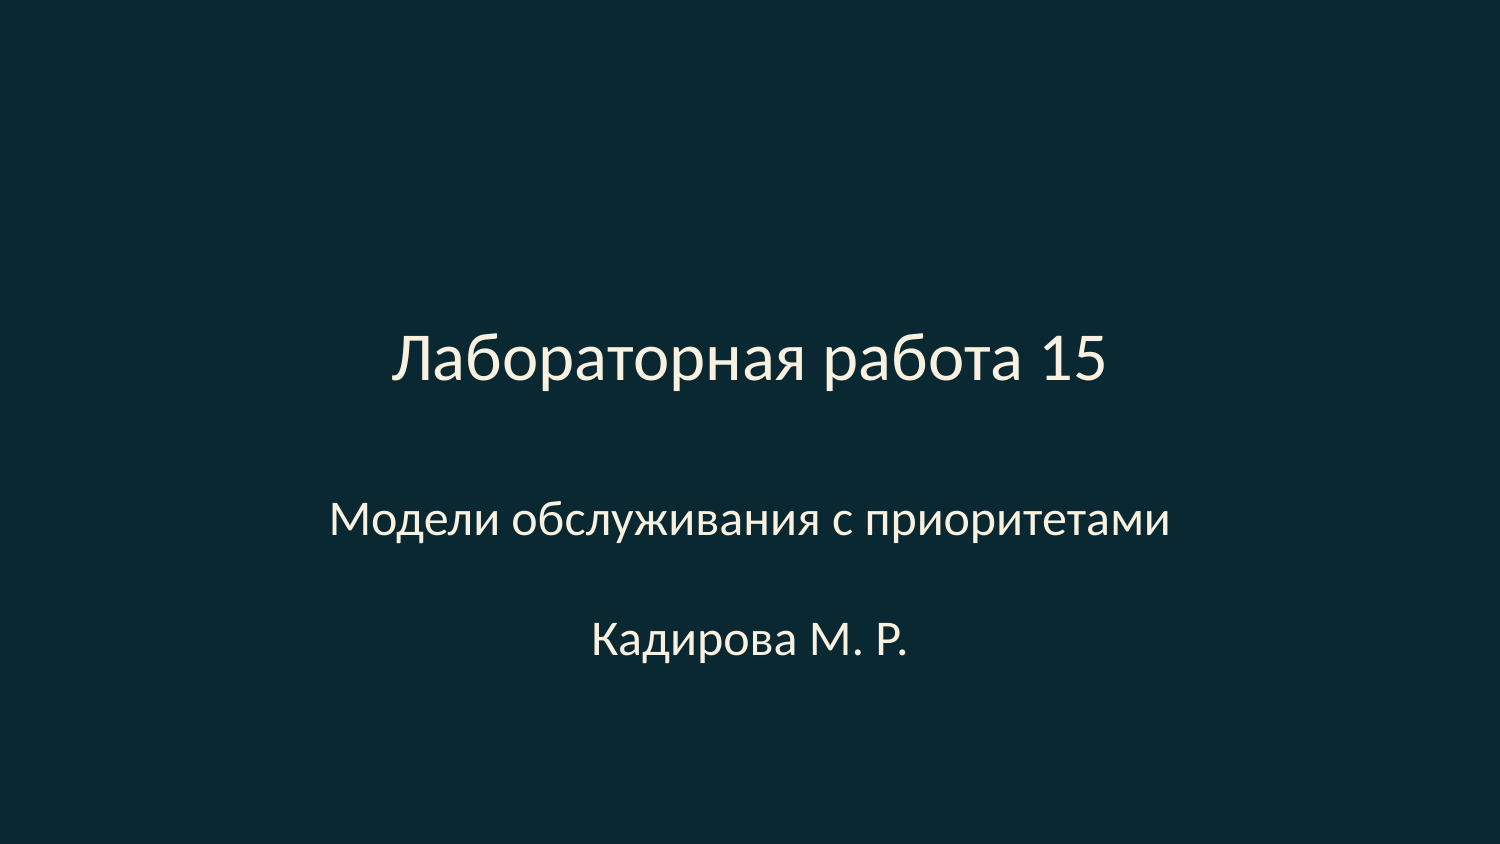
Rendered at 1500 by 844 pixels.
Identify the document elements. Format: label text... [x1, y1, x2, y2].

subtitle Модели обслуживания с приоритетами Кадирова М. Р. [225, 478, 1275, 694]
title Лабораторная работа 15 [112, 262, 1388, 443]
